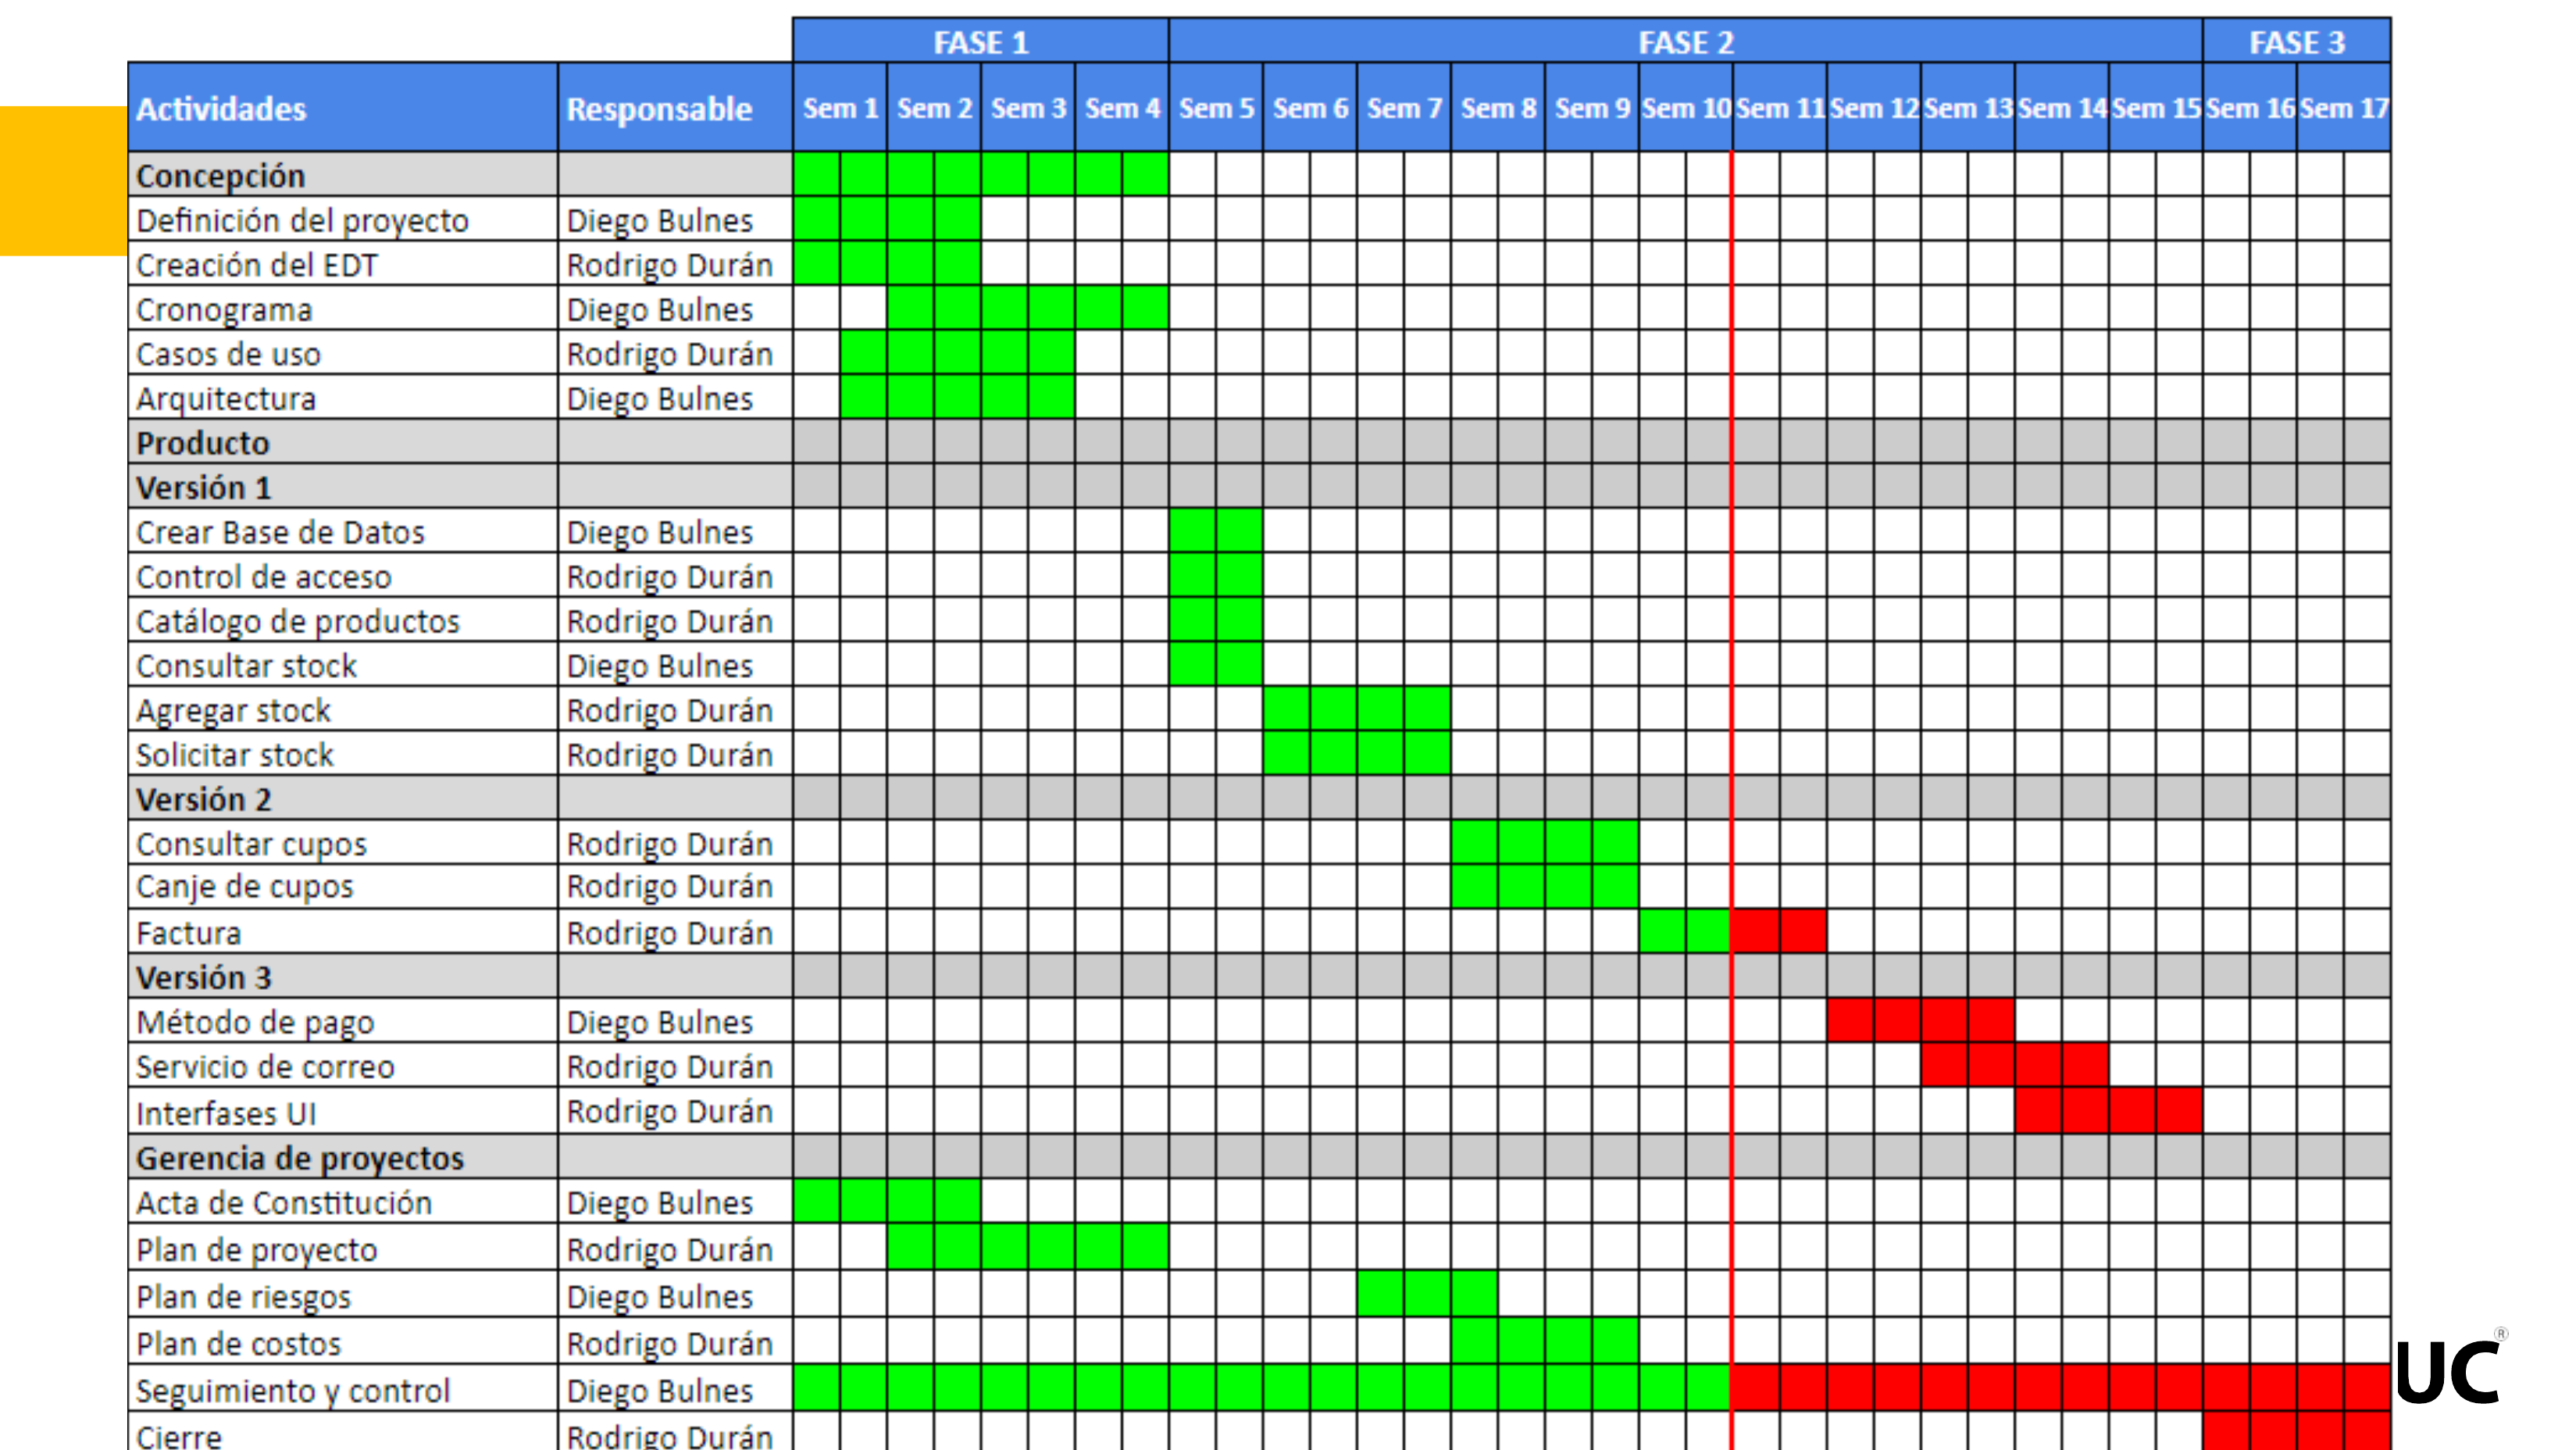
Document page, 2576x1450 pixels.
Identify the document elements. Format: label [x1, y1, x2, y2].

picture [127, 15, 2398, 1450]
picture [2494, 1327, 2509, 1341]
